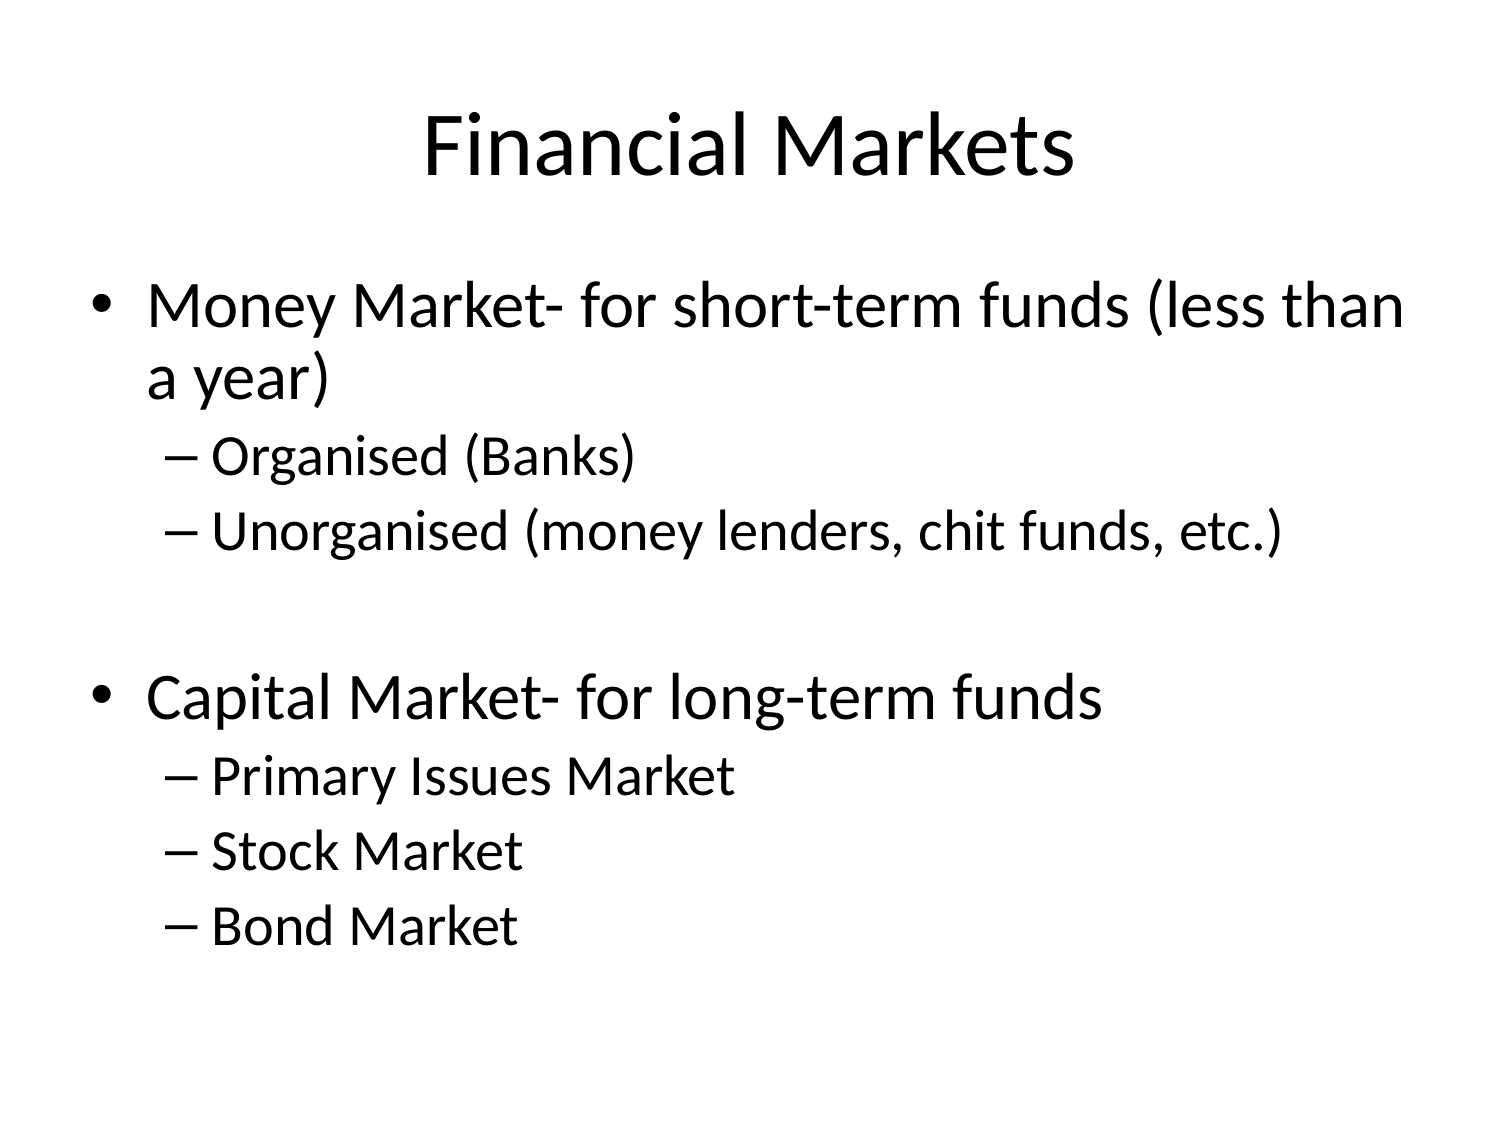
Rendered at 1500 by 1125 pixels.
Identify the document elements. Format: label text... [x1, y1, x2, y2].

title Financial Markets [75, 45, 1425, 233]
list Money Market- for short-term funds (less than a year) Organised (Banks) Unorganised (money lenders, chit funds, etc.) Capital Market- for long-term funds Primary Issues Market Stock Market Bond Market [75, 262, 1425, 1005]
